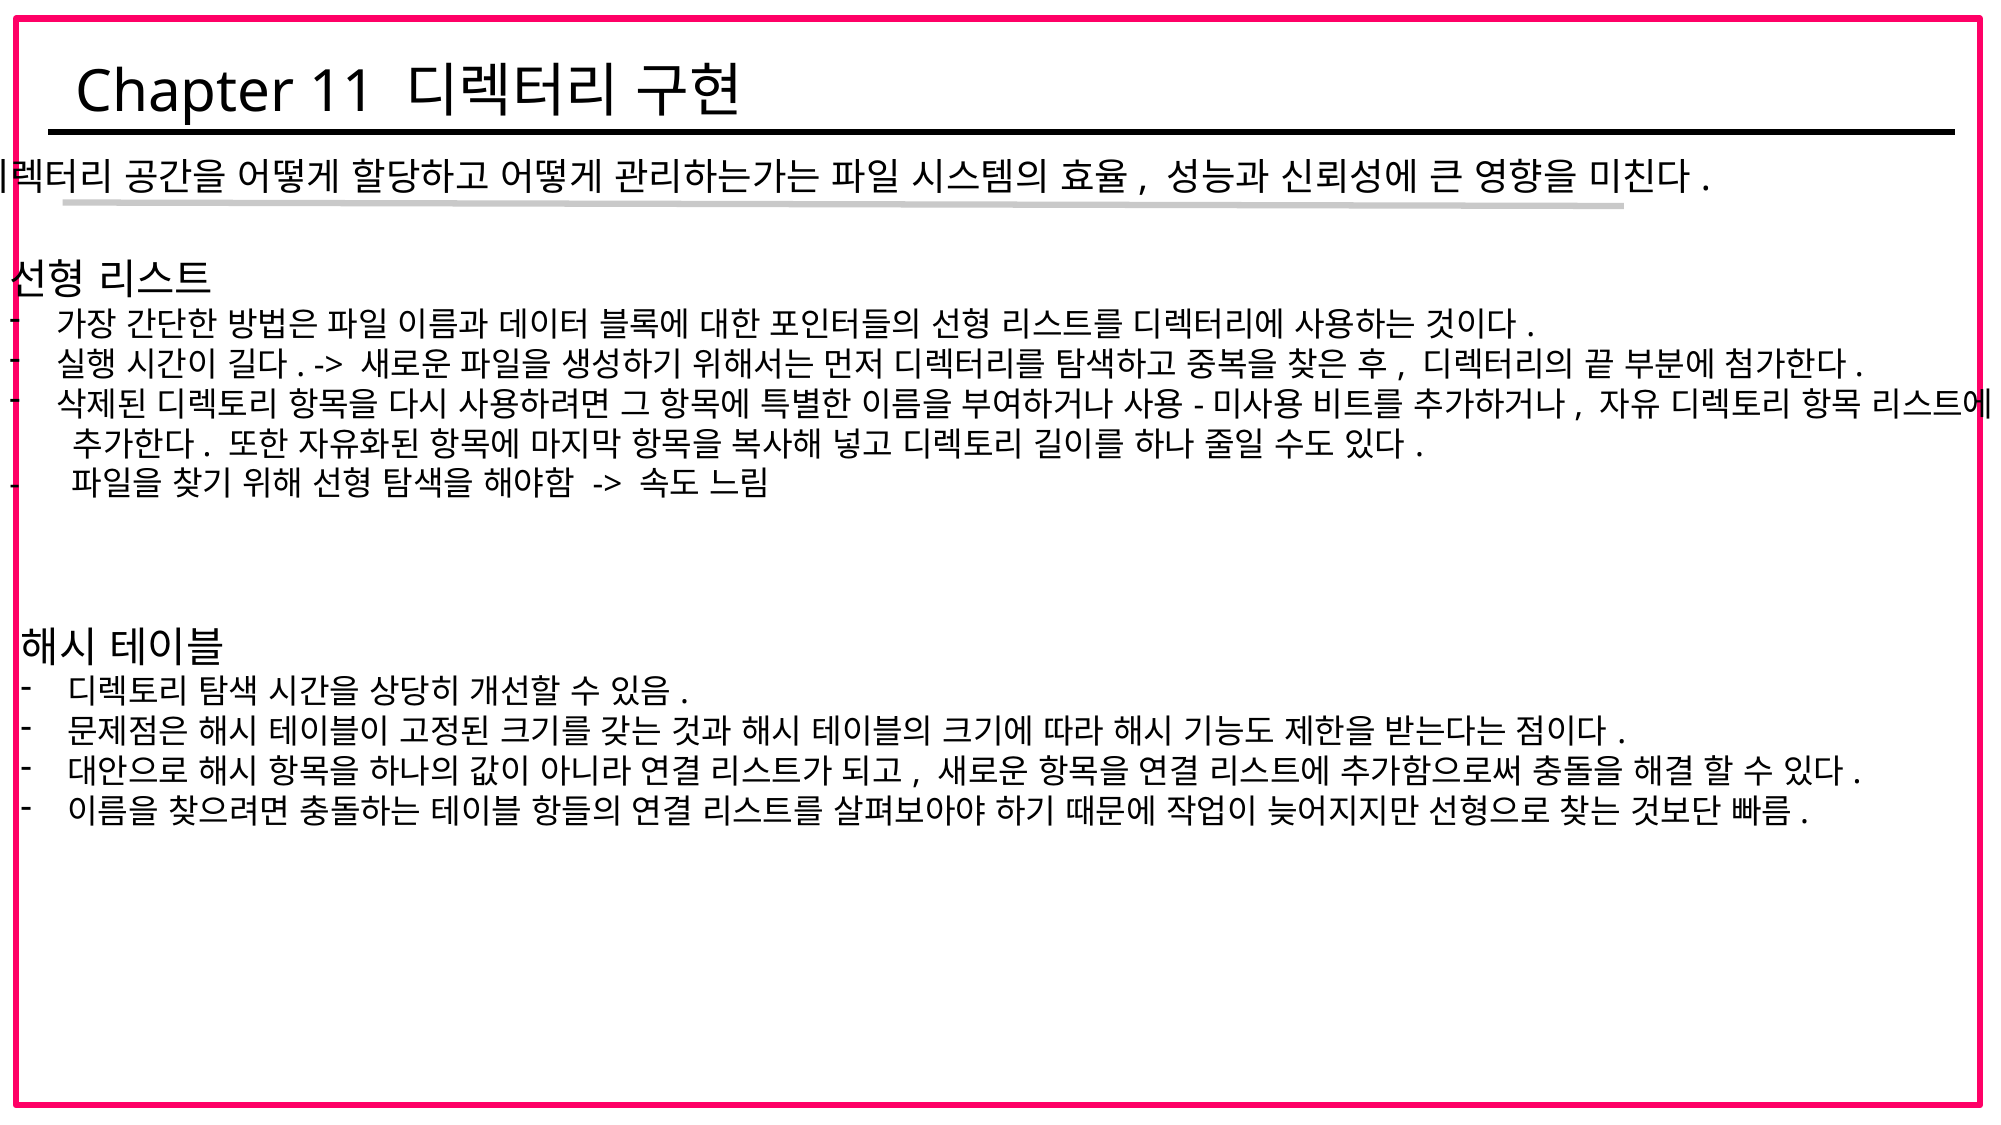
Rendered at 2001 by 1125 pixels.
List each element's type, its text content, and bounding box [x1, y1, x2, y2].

text_box [16, 550, 1980, 1106]
text_box [16, 18, 1980, 245]
text_box 디렉터리 공간을 어떻게 할당하고 어떻게 관리하는가는 파일 시스템의 효율, 성능과 신뢰성에 큰 영향을 미친다. [0, 145, 1726, 206]
text_box 선형 리스트 가장 간단한 방법은 파일 이름과 데이터 블록에 대한 포인터들의 선형 리스트를 디렉터리에 사용하는 것이다. 실행 시간이 길다. -> 새로운 파일을 생성하기 위해서는 먼저 디렉터리를 탐색하고 중복을 찾은 후, 디렉터리의 끝 부분에 첨가한다. 삭제된 디렉토리 항목을 다시 사용하려면 그 항목에 특별한 이름을 부여하거나 사용-미사용 비트를 추가하거나, 자유 디렉토리 항목 리스트에 추가한다. 또한 자유화된 항목에 마지막 항목을 복사해 넣고 디렉토리 길이를 하나 줄일 수도 있다. - 파일을 찾기 위해 선형 탐색을 해야함 -> 속도 느림 [0, 245, 2000, 550]
text_box 해시 테이블 디렉토리 탐색 시간을 상당히 개선할 수 있음. 문제점은 해시 테이블이 고정된 크기를 갖는 것과 해시 테이블의 크기에 따라 해시 기능도 제한을 받는다는 점이다. 대안으로 해시 항목을 하나의 값이 아니라 연결 리스트가 되고, 새로운 항목을 연결 리스트에 추가함으로써 충돌을 해결 할 수 있다. 이름을 찾으려면 충돌하는 테이블 항들의 연결 리스트를 살펴보아야 하기 때문에 작업이 늦어지지만 선형으로 찾는 것보단 빠름. [5, 613, 1877, 838]
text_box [62, 202, 1624, 206]
